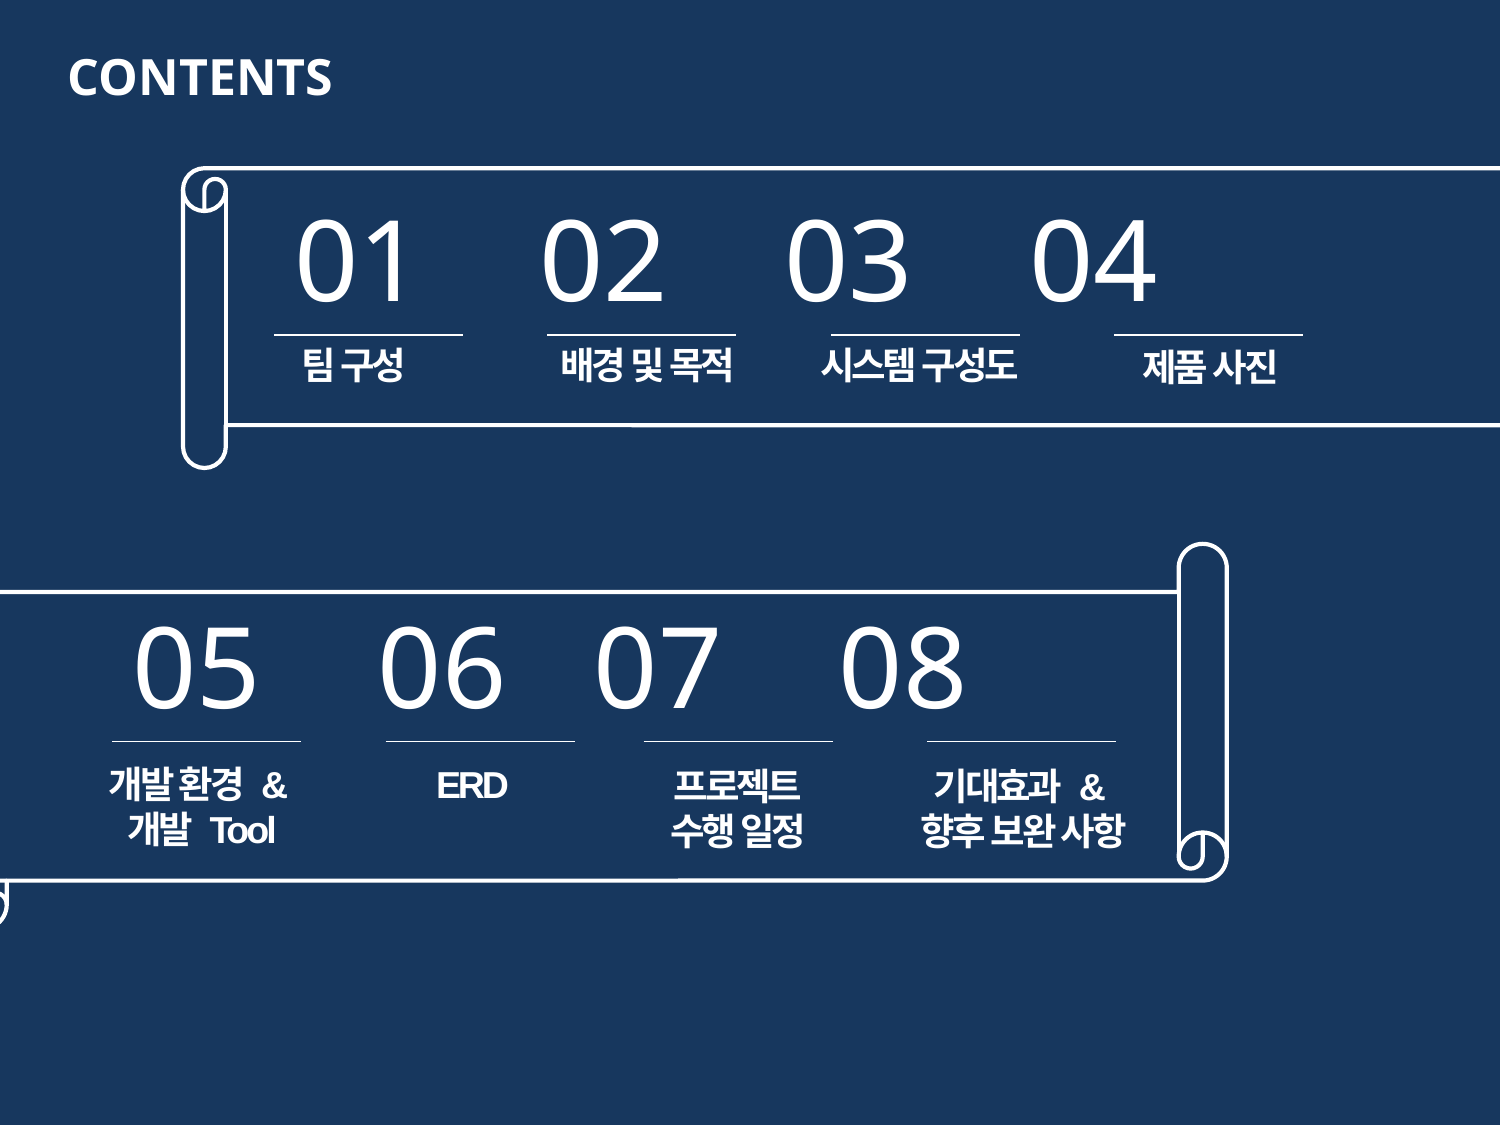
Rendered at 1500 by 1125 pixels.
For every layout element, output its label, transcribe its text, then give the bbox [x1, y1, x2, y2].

text_box [0, 589, 1226, 925]
text_box CONTENTS [53, 37, 739, 113]
text_box [180, 166, 1500, 471]
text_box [88, 587, 1483, 863]
text_box [1176, 541, 1229, 586]
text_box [241, 181, 1500, 398]
